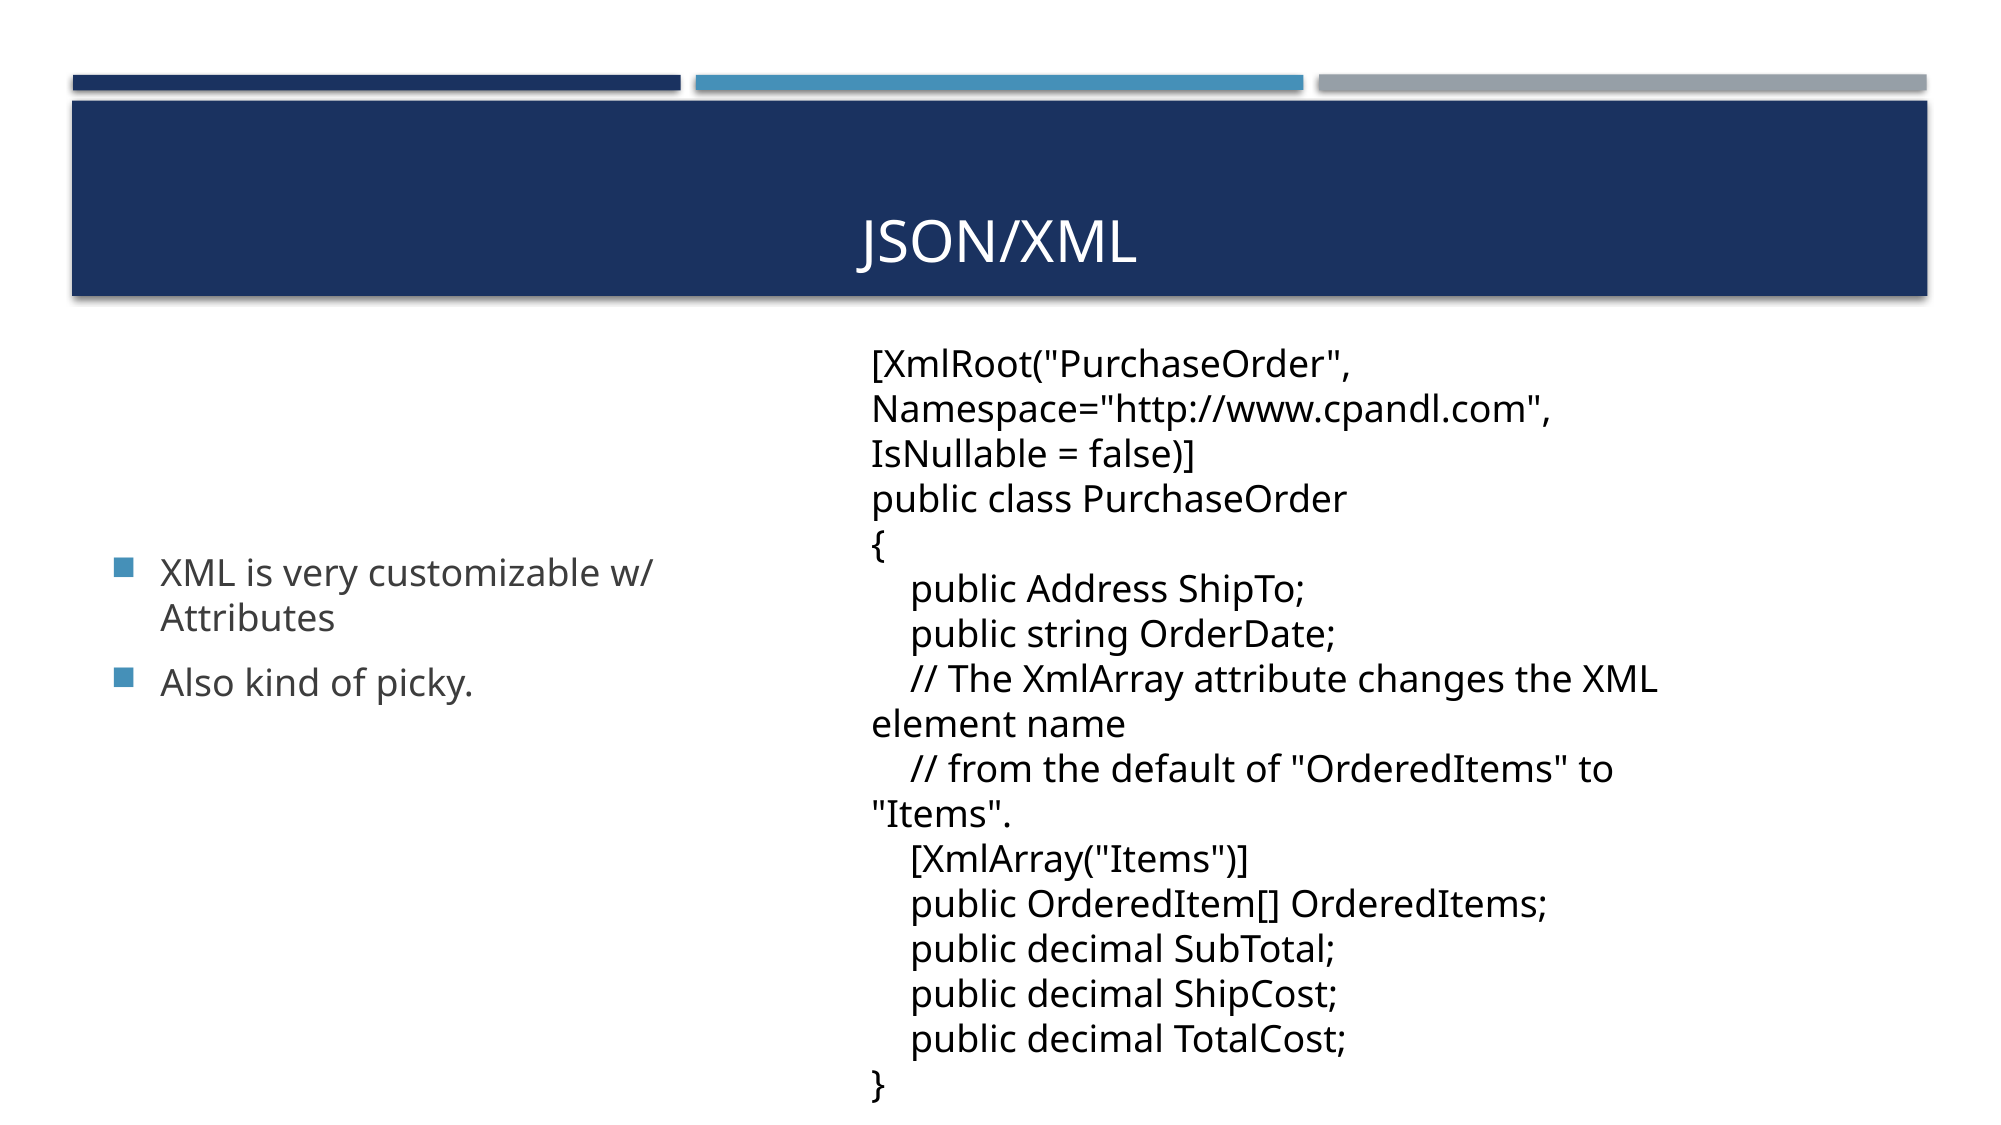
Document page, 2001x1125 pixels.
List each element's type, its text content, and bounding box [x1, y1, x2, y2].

text_box [XmlRoot("PurchaseOrder", Namespace="http://www.cpandl.com", IsNullable = false)] public class PurchaseOrder { public Address ShipTo; public string OrderDate; // The XmlArray attribute changes the XML element name // from the default of "OrderedItems" to "Items". [XmlArray("Items")] public OrderedItem[] OrderedItems; public decimal SubTotal; public decimal ShipCost; public decimal TotalCost; } [856, 332, 1759, 1113]
list XML is very customizable w/ Attributes Also kind of picky. [95, 357, 785, 962]
title JSON/XML [95, 115, 1905, 282]
